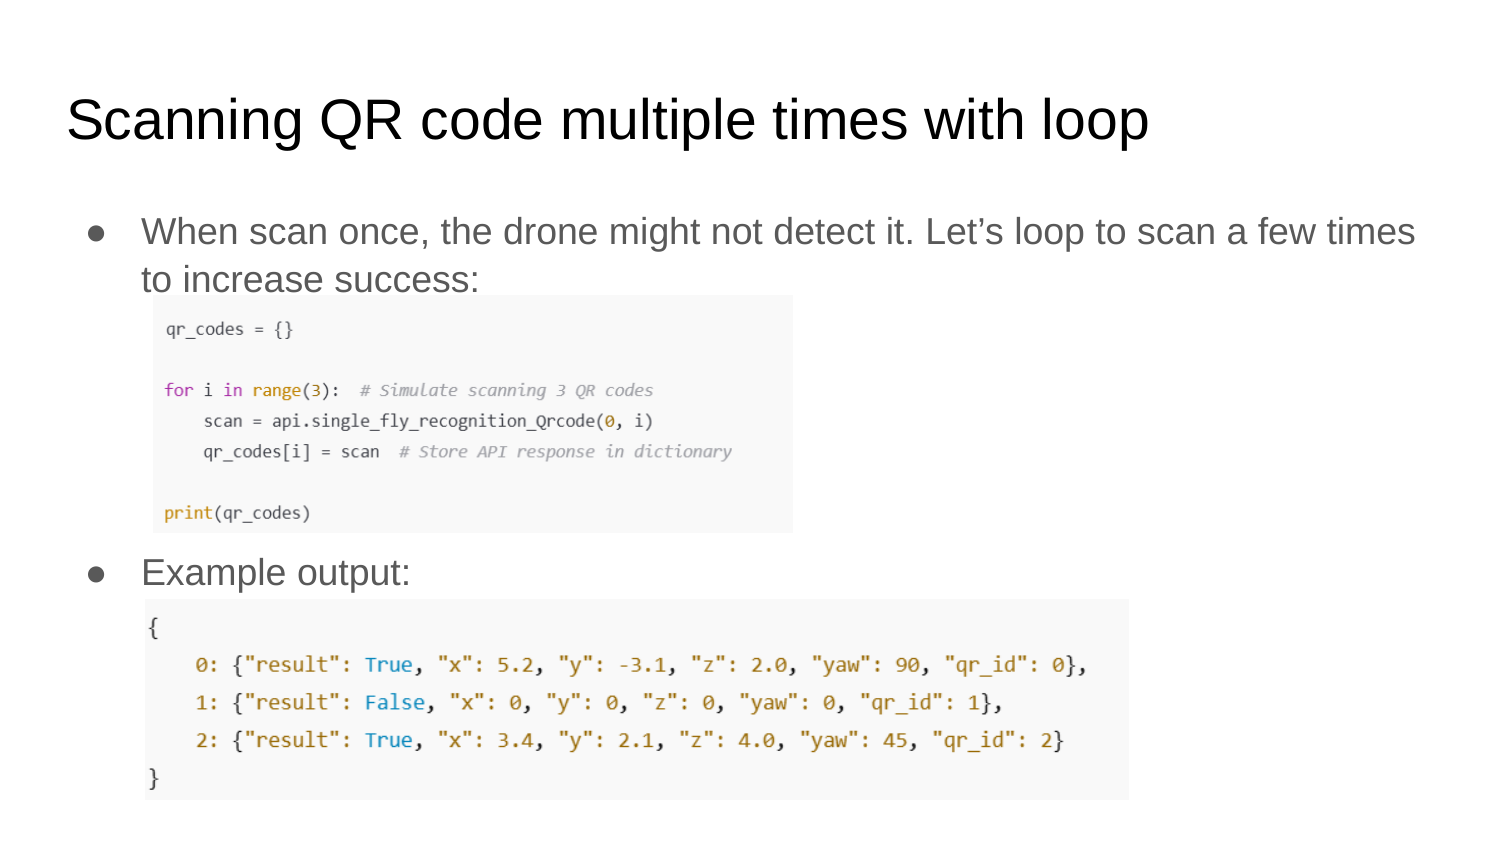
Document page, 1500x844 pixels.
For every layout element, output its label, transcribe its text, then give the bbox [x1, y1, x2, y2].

picture [145, 599, 1129, 801]
title Scanning QR code multiple times with loop [51, 72, 1449, 167]
list When scan once, the drone might not detect it. Let’s loop to scan a few times to increase success: Example output: [51, 189, 1449, 750]
picture [152, 295, 794, 533]
